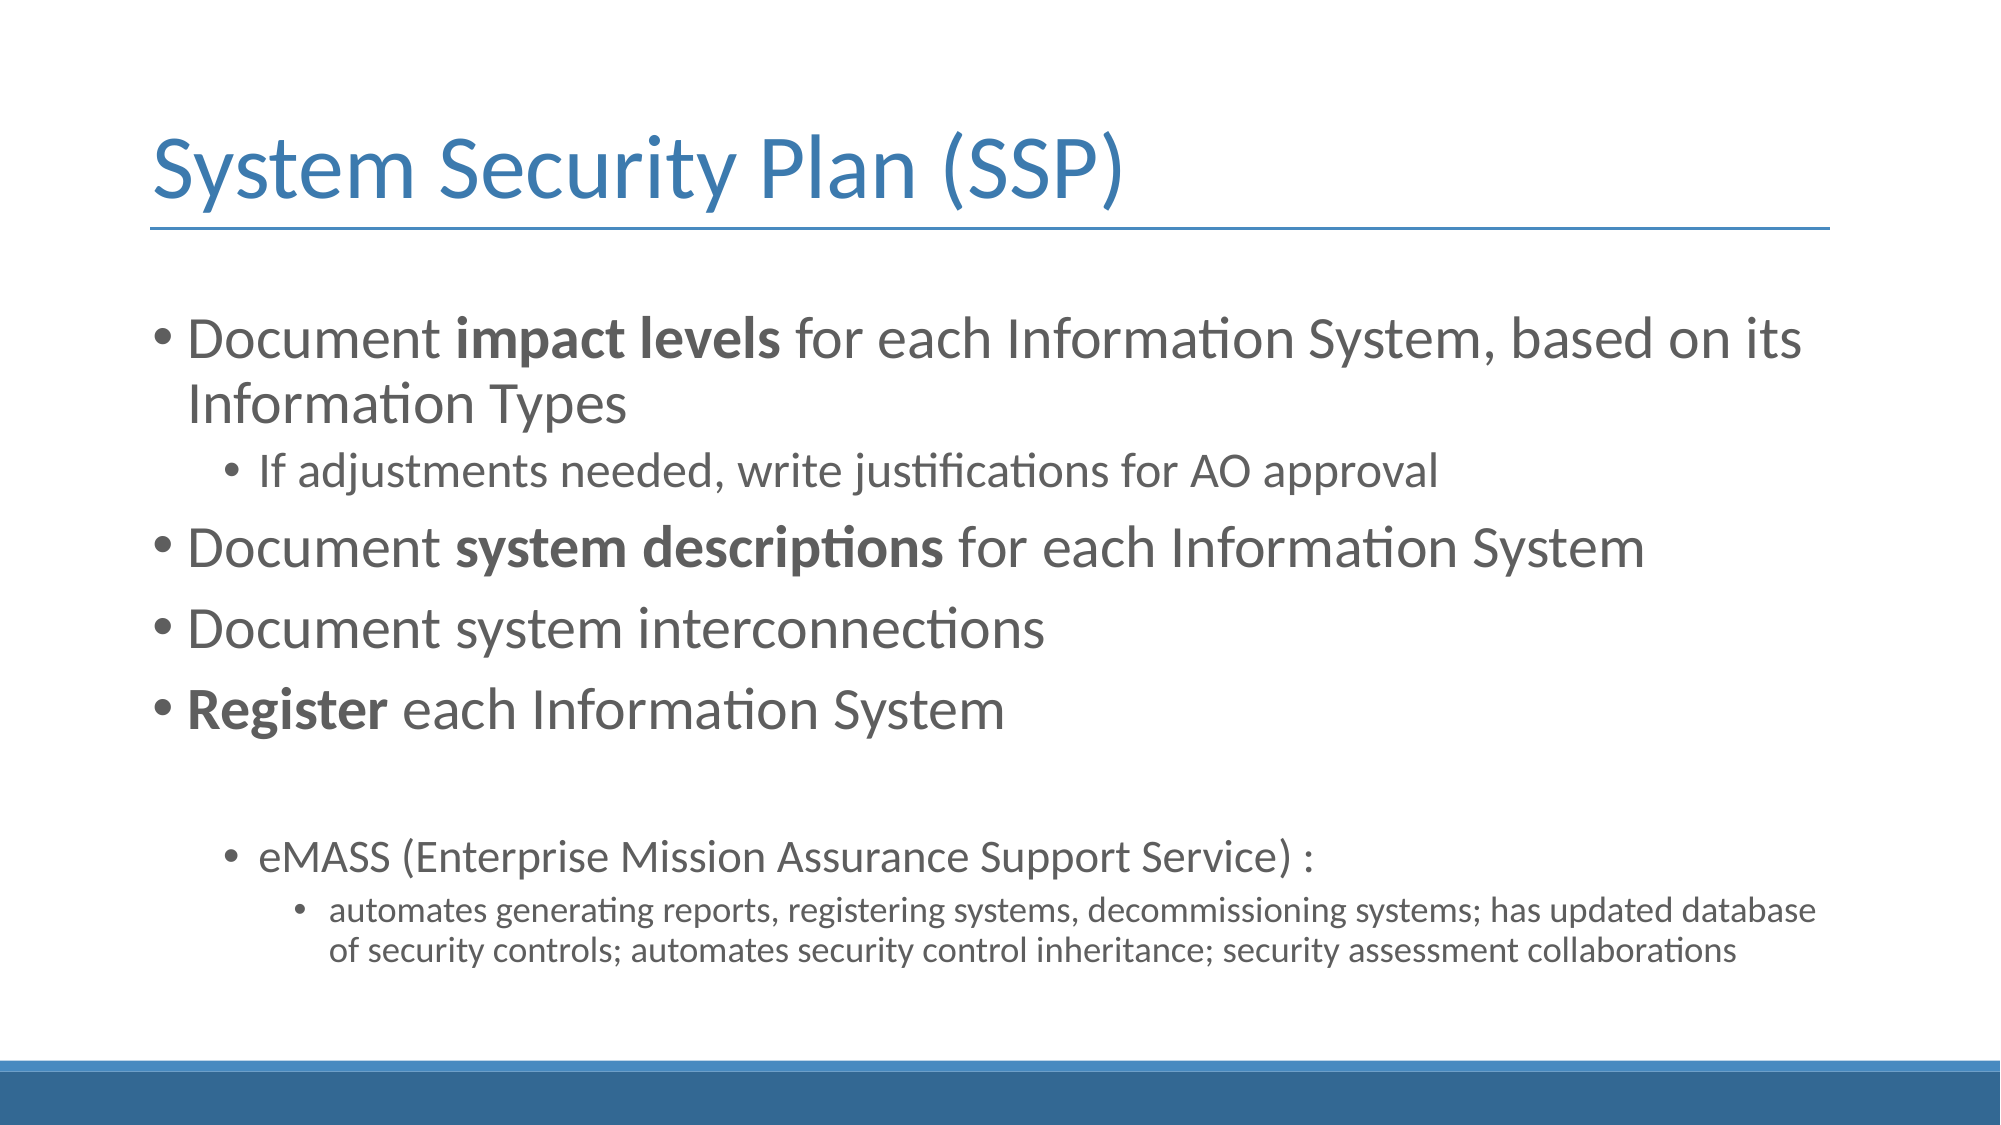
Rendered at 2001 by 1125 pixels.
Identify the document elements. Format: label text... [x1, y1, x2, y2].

title System Security Plan (SSP) [137, 59, 1863, 278]
list Document impact levels for each Information System, based on its Information Types If adjustments needed, write justifications for AO approval Document system descriptions for each Information System Document system interconnections Register each Information System eMASS (Enterprise Mission Assurance Support Service) : automates generating reports, registering systems, decommissioning systems; has updated database of security controls; automates security control inheritance; security assessment collaborations [137, 299, 1863, 1014]
